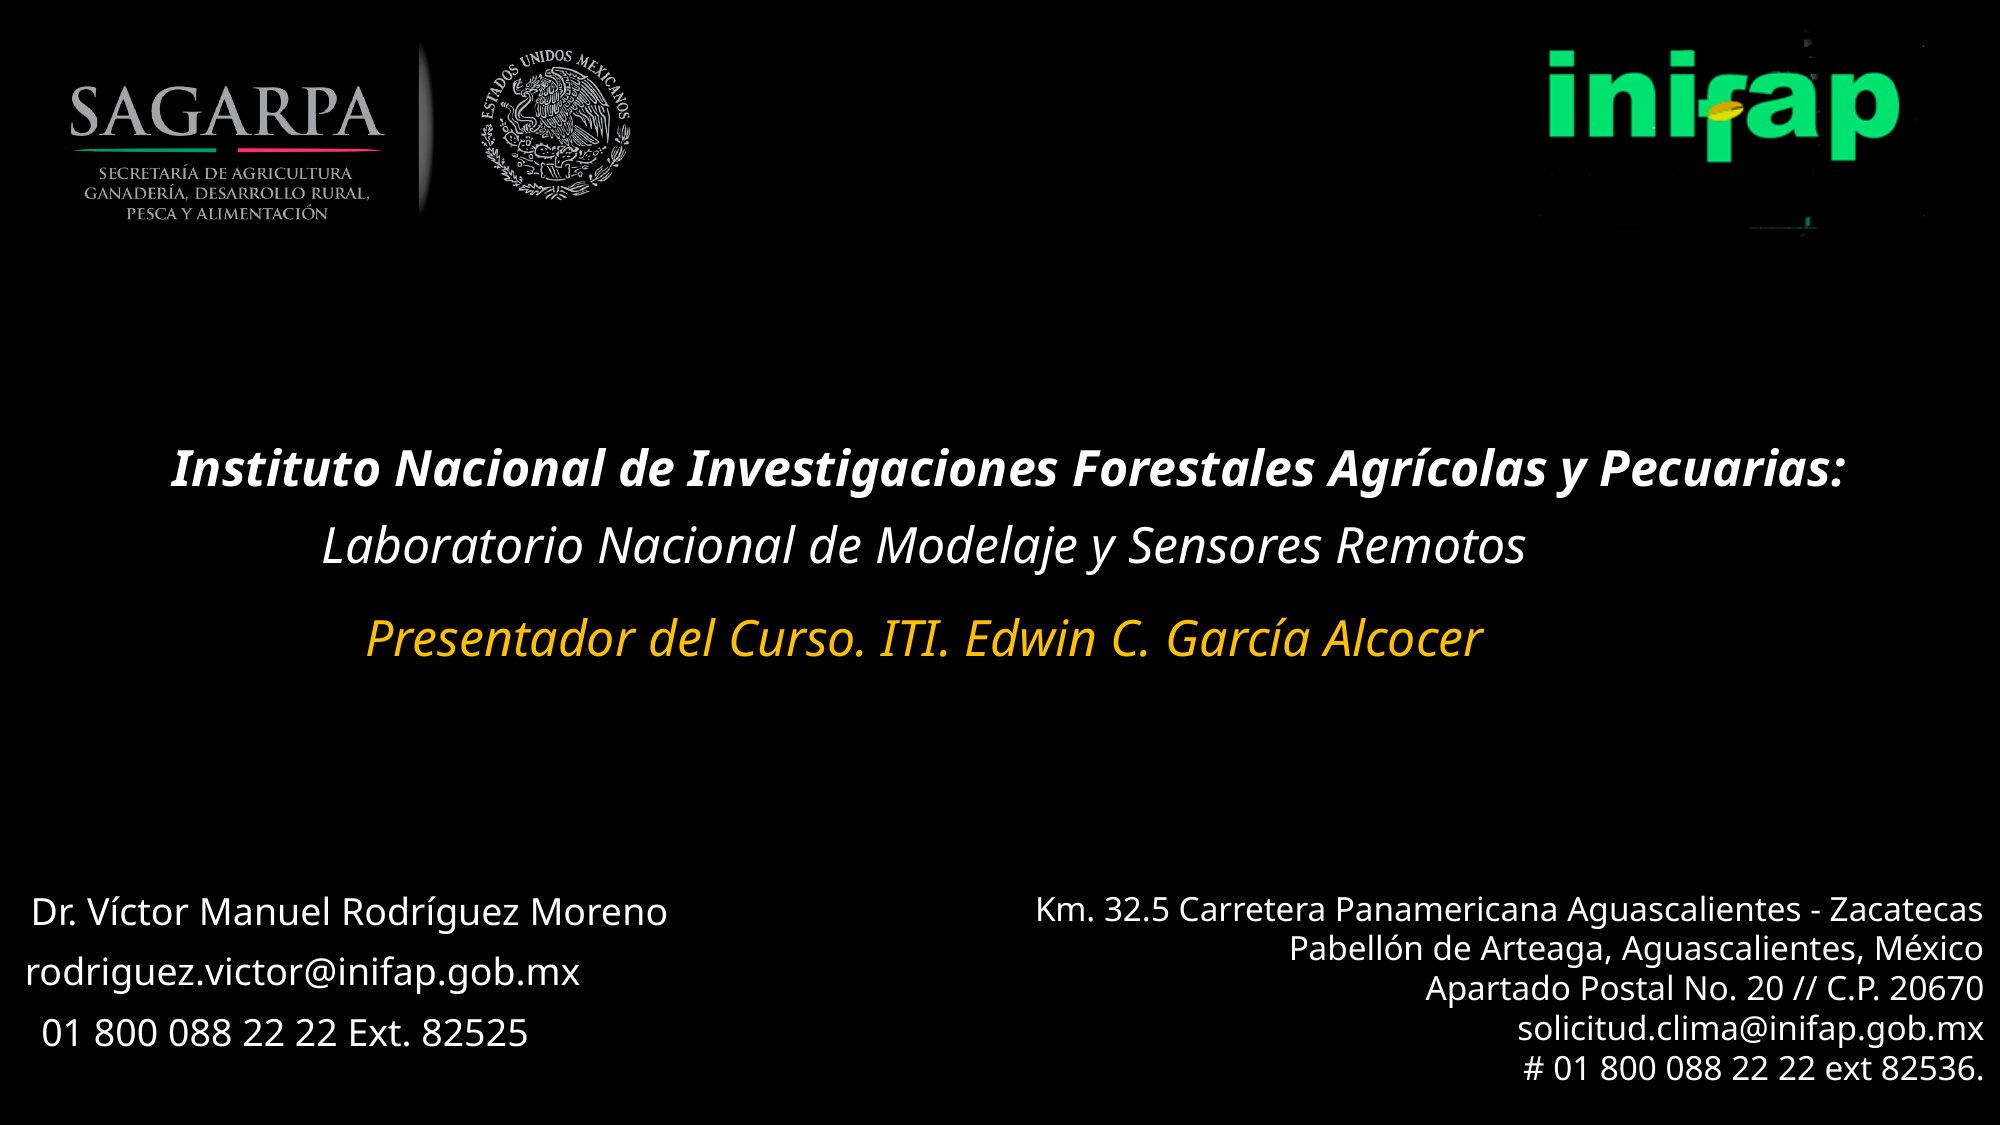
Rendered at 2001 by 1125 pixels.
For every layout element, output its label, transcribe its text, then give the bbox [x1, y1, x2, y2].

text_box Instituto Nacional de Investigaciones Forestales Agrícolas y Pecuarias: [157, 428, 1862, 504]
picture [69, 34, 631, 227]
picture [1539, 19, 1925, 176]
text_box 01 800 088 22 22 Ext. 82525 [26, 1001, 544, 1062]
text_box Km. 32.5 Carretera Panamericana Aguascalientes - Zacatecas Pabellón de Arteaga, Aguascalientes, México Apartado Postal No. 20 // C.P. 20670 solicitud.clima@inifap.gob.mx # 01 800 088 22 22 ext 82536. [865, 880, 2000, 1095]
text_box Presentador del Curso. ITI. Edwin C. García Alcocer [350, 598, 1500, 674]
text_box Dr. Víctor Manuel Rodríguez Moreno [15, 880, 684, 940]
text_box rodriguez.victor@inifap.gob.mx [10, 940, 596, 1001]
text_box Laboratorio Nacional de Modelaje y Sensores Remotos [306, 506, 1544, 581]
picture [1525, 183, 1925, 253]
